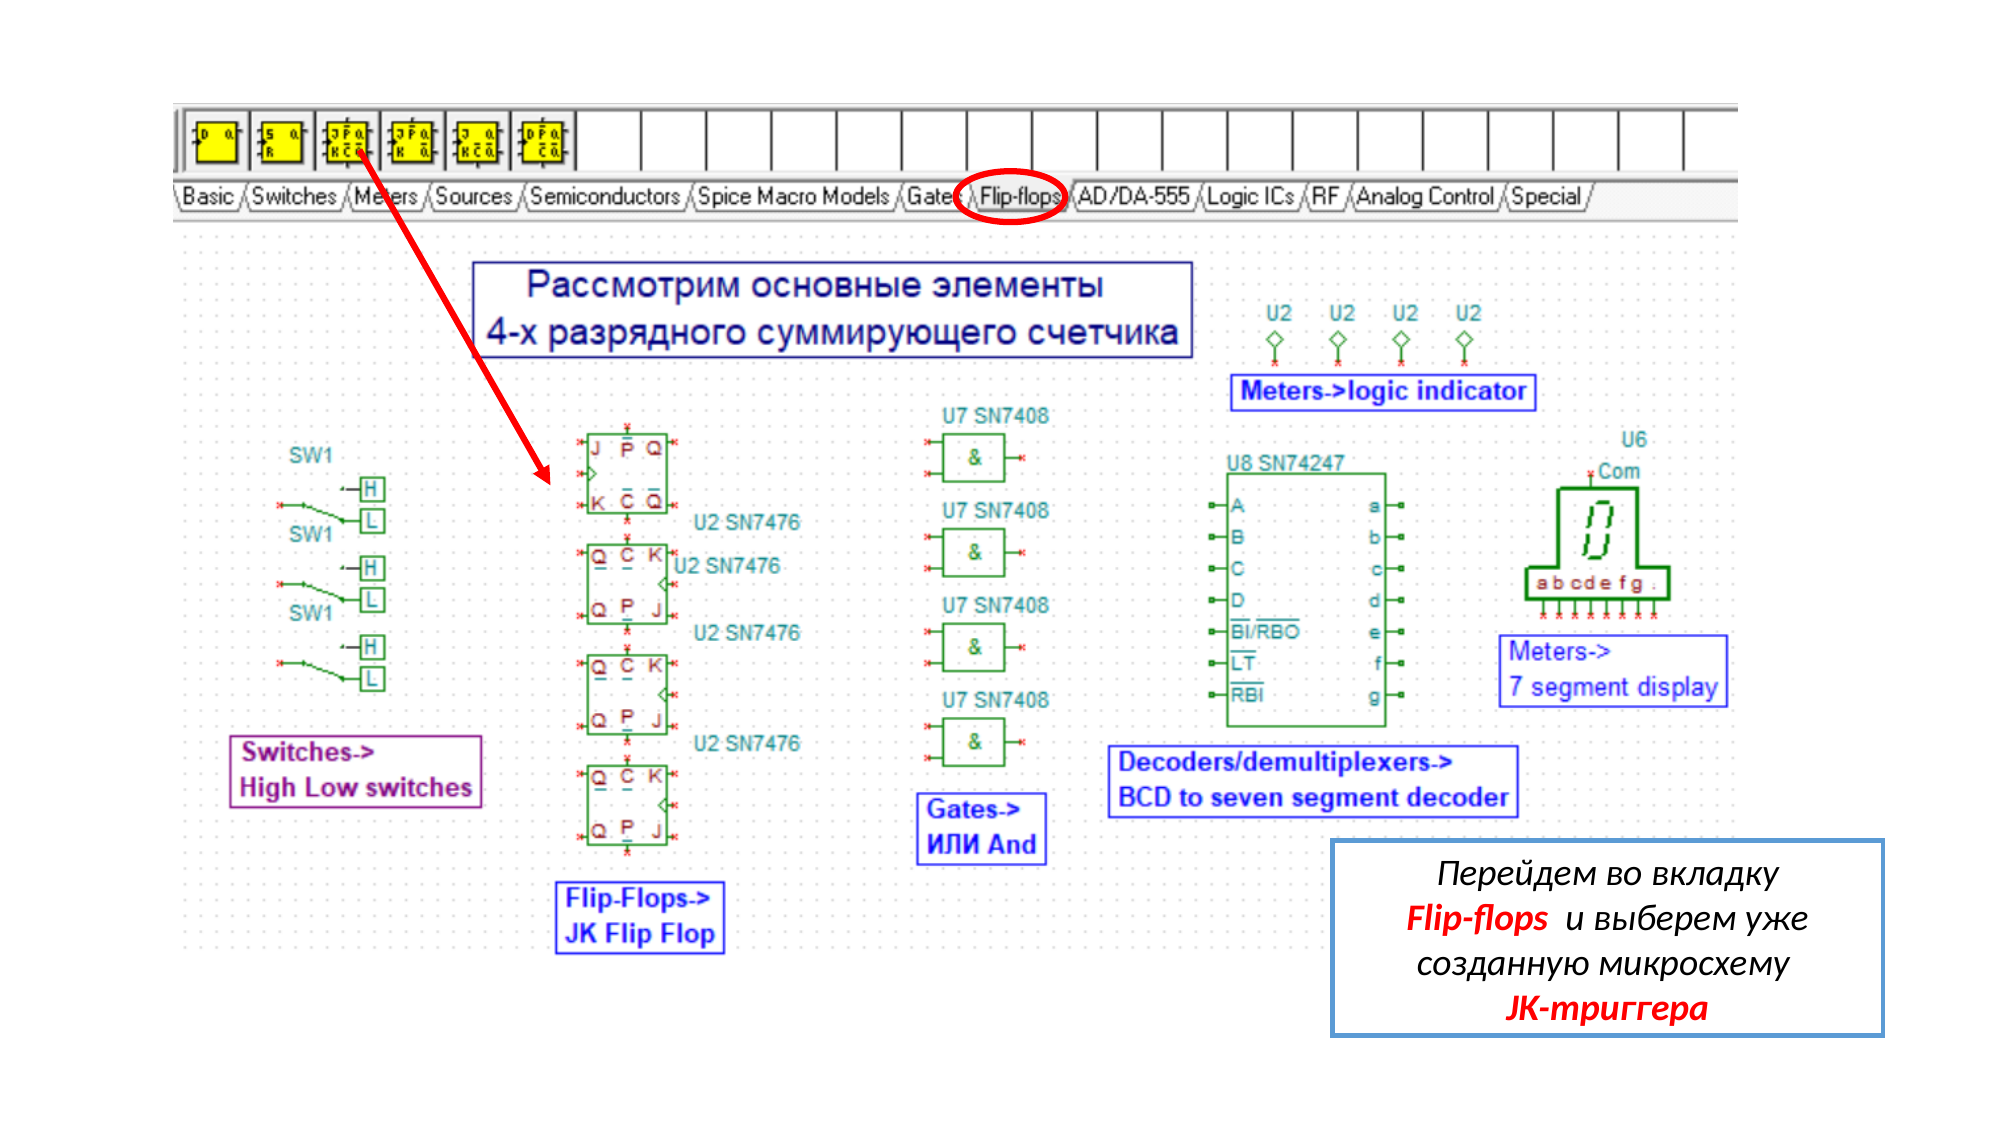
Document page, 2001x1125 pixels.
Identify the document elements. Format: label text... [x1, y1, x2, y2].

picture [173, 103, 1738, 958]
text_box Перейдем во вкладку Flip-flops и выберем уже созданную микросхему JK-триггера [1331, 839, 1884, 1036]
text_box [359, 149, 551, 486]
